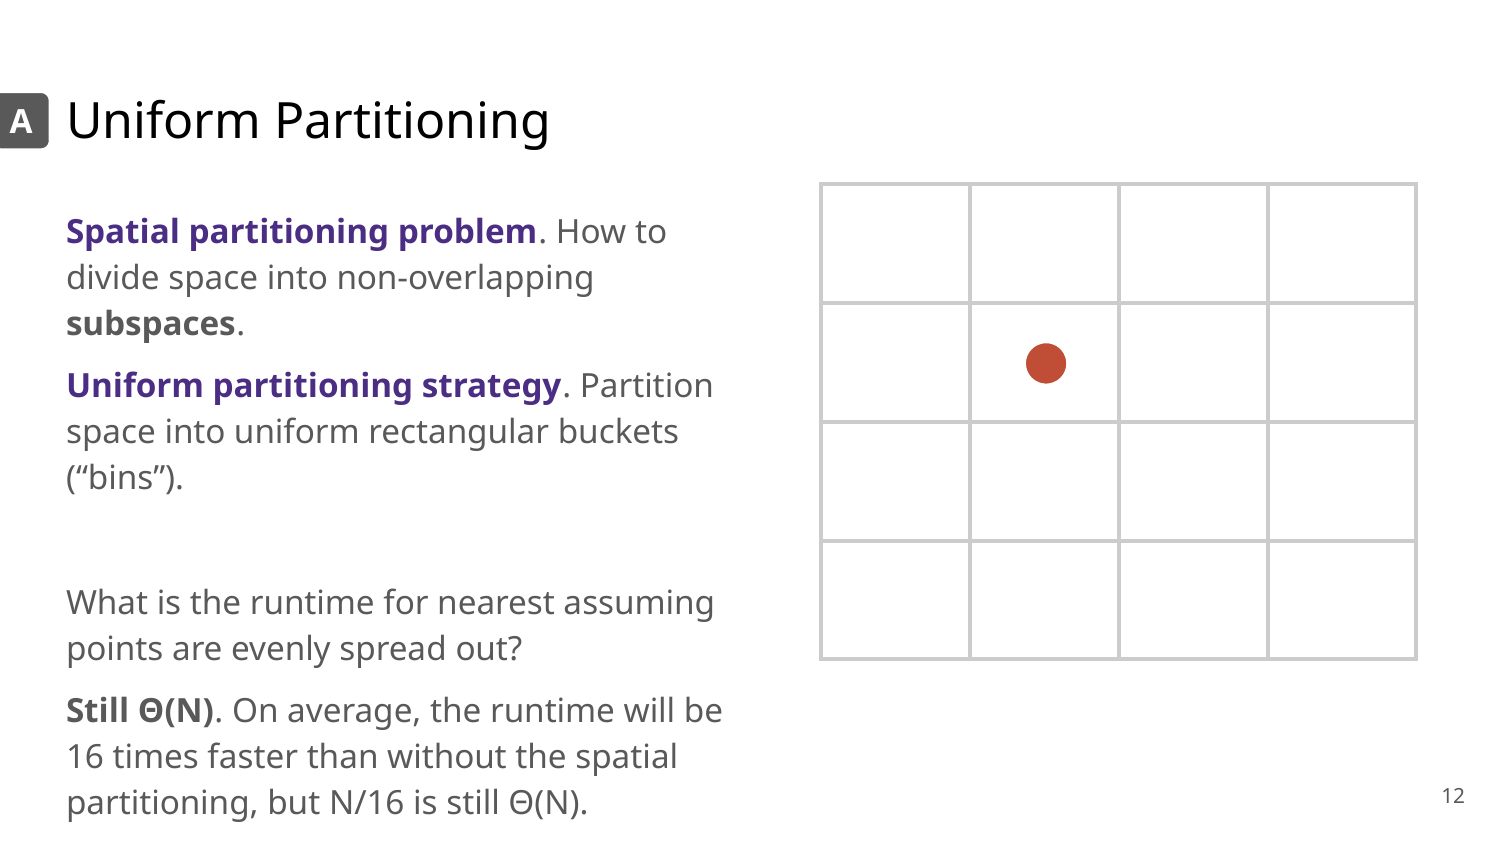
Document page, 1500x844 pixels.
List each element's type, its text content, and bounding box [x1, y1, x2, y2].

table_header [972, 186, 1117, 301]
table_header [1121, 186, 1266, 301]
list Spatial partitioning problem. How to divide space into non-overlapping subspaces. Uniform partitioning strategy. Partition space into uniform rectangular buckets (“bins”). What is the runtime for nearest assuming points are evenly spread out? Still Θ(N). On average, the runtime will be 16 times faster than without the spatial partitioning, but N/16 is still Θ(N). [51, 188, 772, 750]
table_header [1270, 186, 1414, 301]
table_cell [1270, 305, 1414, 420]
table_cell [823, 424, 968, 539]
table_cell [972, 305, 1117, 420]
table_cell [1270, 543, 1414, 657]
title Uniform Partitioning [51, 73, 700, 168]
table_cell [972, 543, 1117, 657]
table_header [823, 186, 968, 301]
table_cell [823, 305, 968, 420]
table_cell [1121, 543, 1266, 657]
table_cell [823, 543, 968, 657]
table_cell [1121, 305, 1266, 420]
table_cell [1121, 424, 1266, 539]
text_box [1023, 340, 1069, 386]
table_cell [972, 424, 1117, 539]
table_cell [1270, 424, 1414, 539]
text_box A [0, 90, 52, 151]
slide_number ‹#› [1389, 764, 1480, 830]
